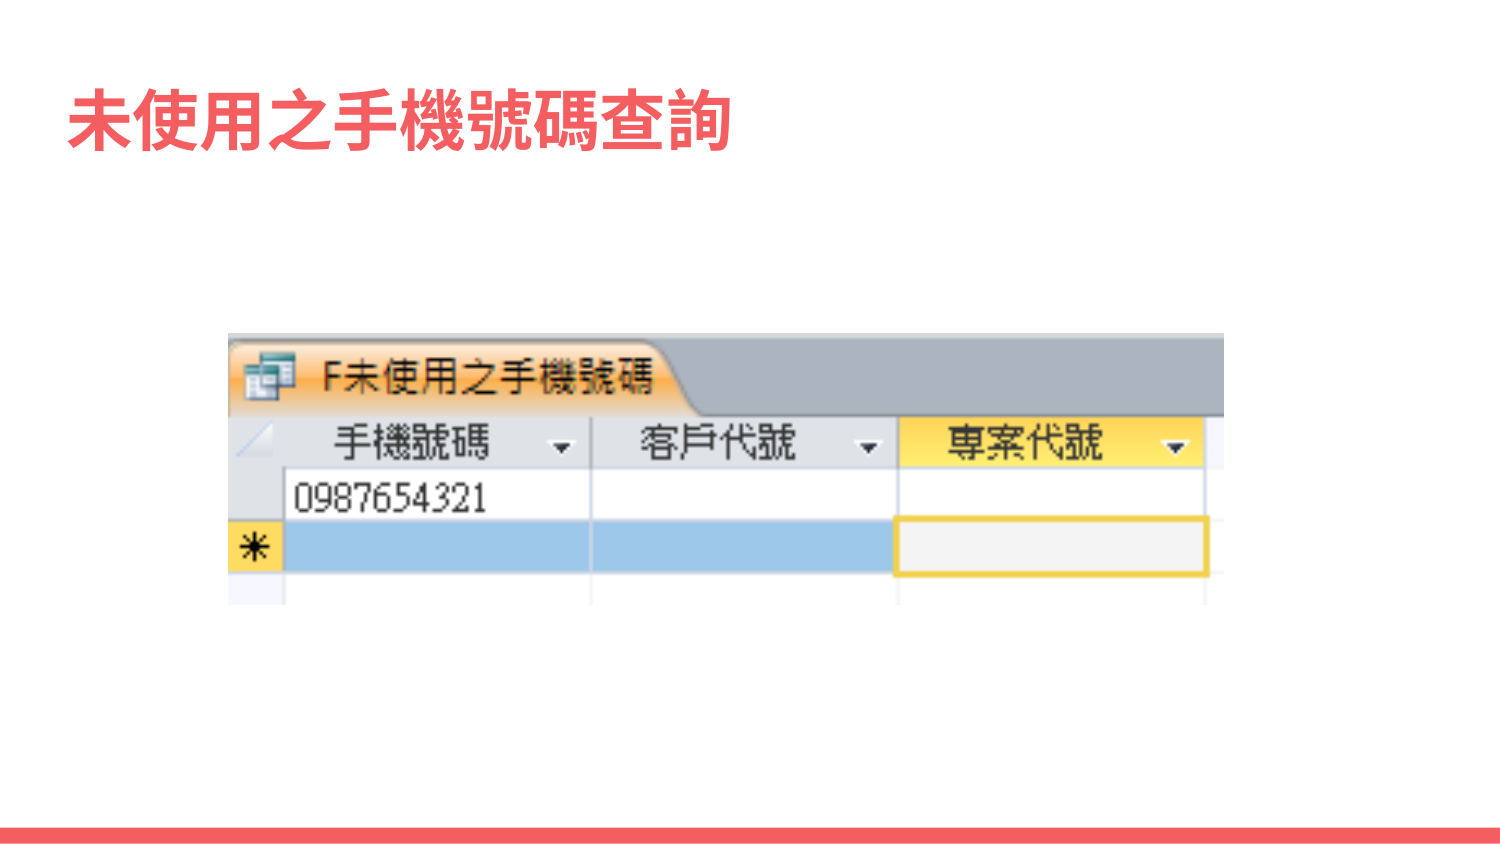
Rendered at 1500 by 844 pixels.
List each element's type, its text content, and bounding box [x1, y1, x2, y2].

picture [227, 333, 1224, 605]
title 未使用之手機號碼查詢 [51, 64, 1449, 167]
